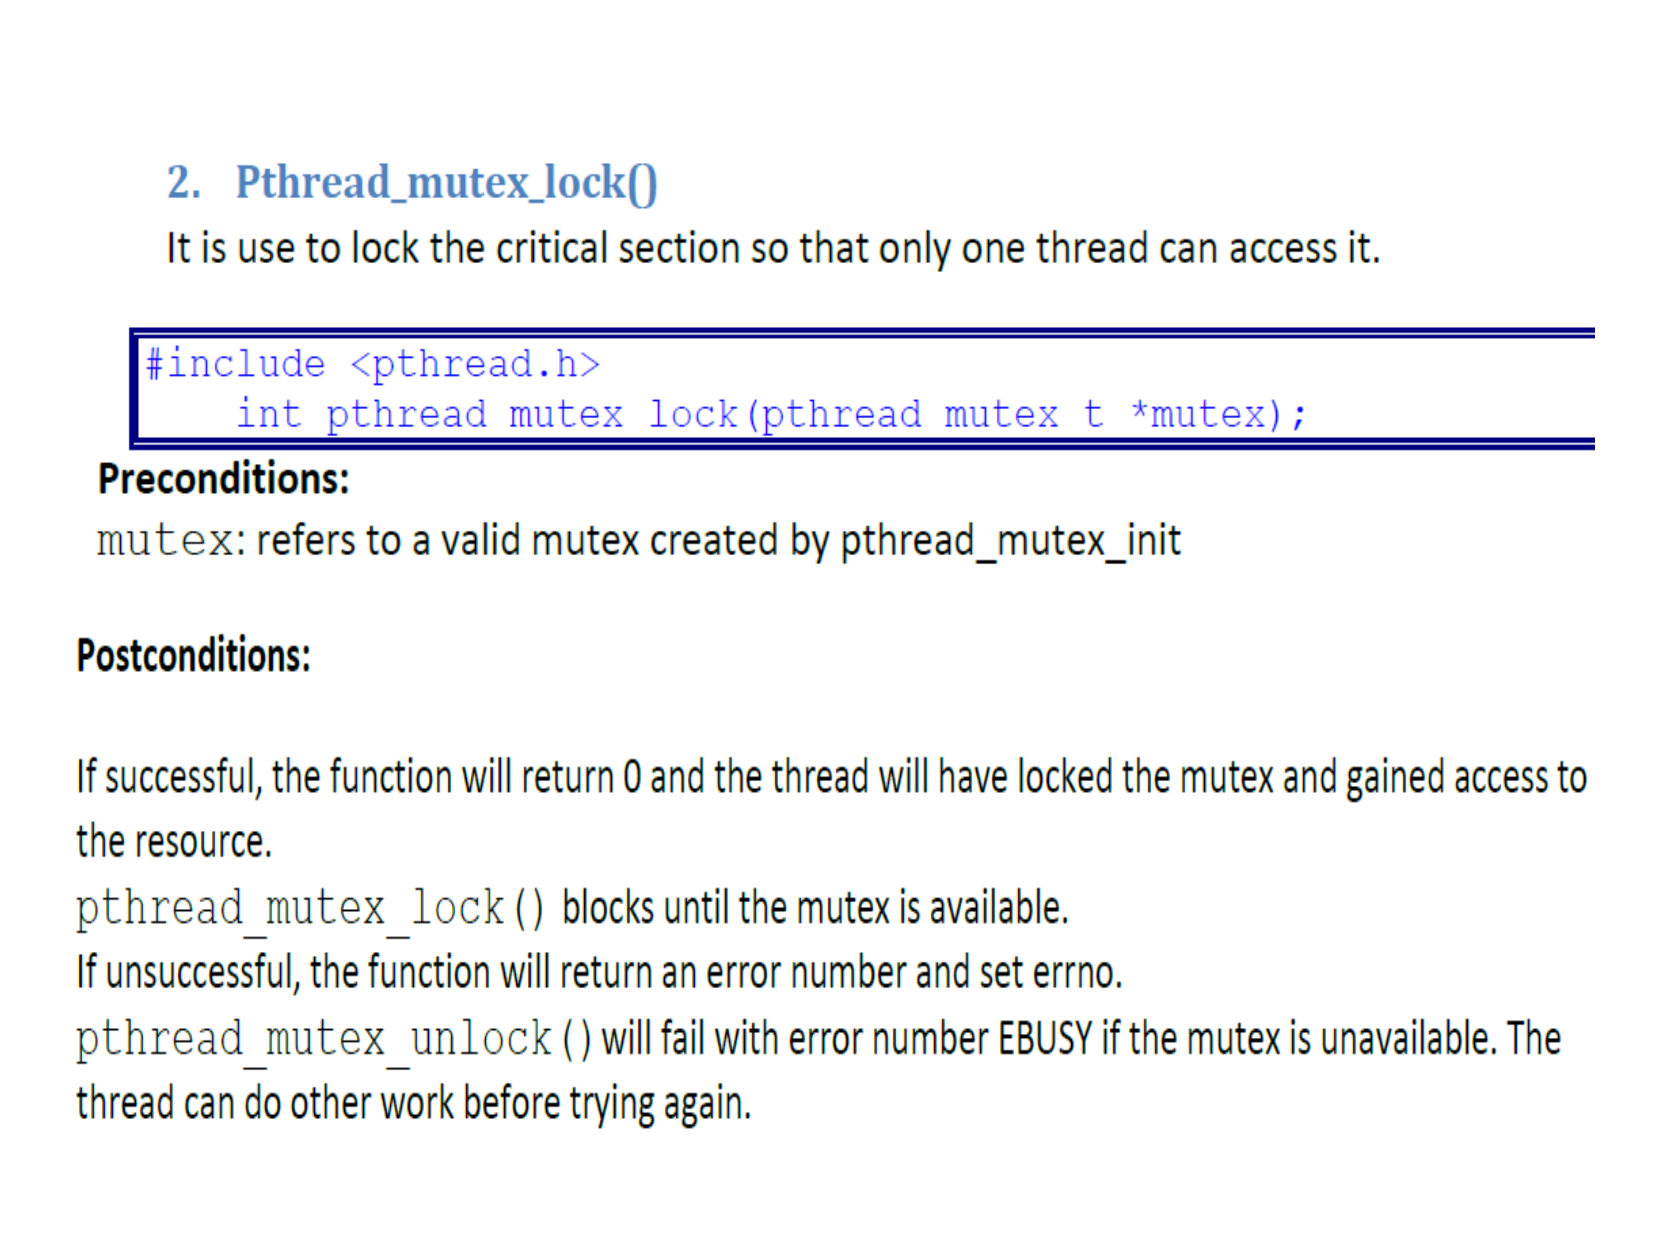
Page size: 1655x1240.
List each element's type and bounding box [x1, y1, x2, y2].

picture [59, 144, 1615, 1158]
